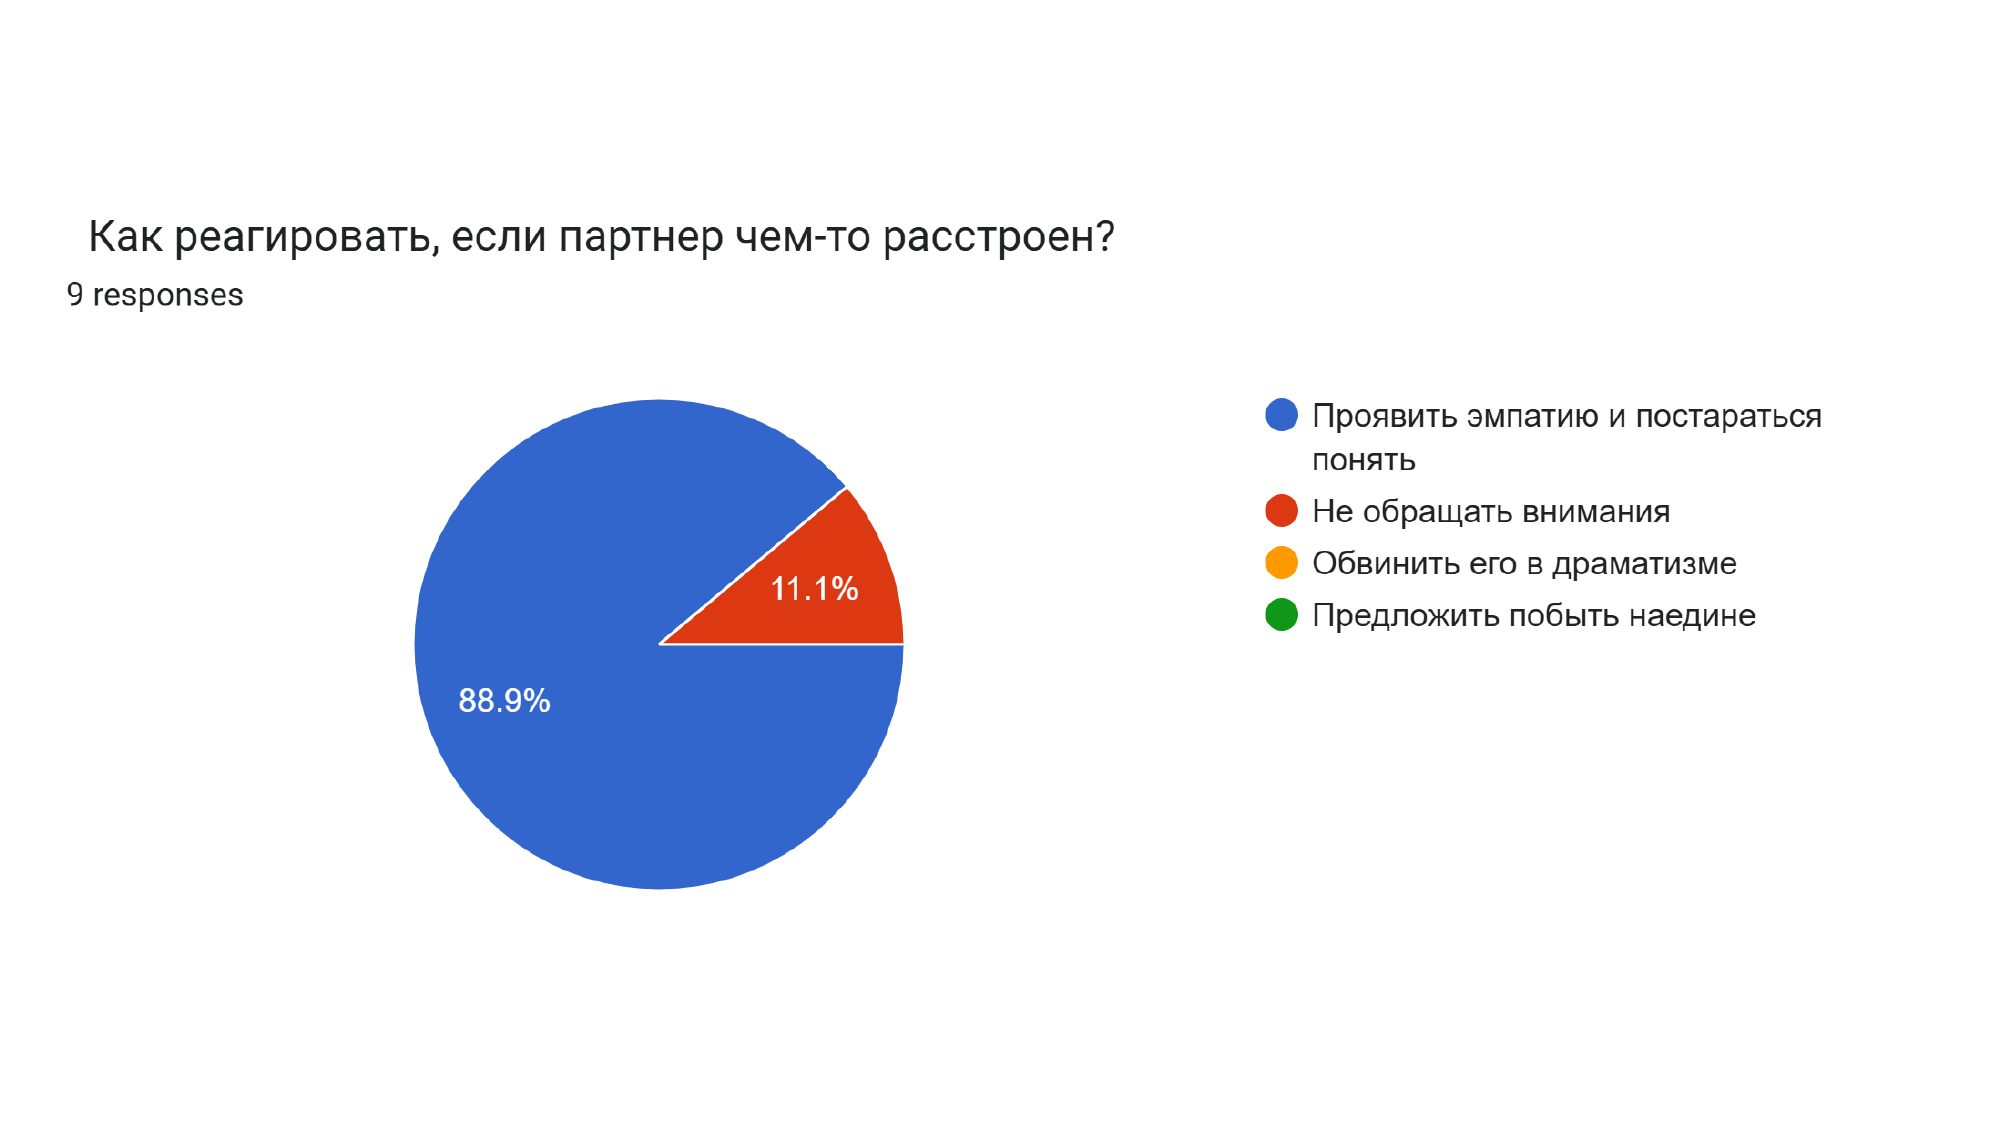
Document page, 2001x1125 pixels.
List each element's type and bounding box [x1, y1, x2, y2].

picture [0, 141, 2000, 984]
